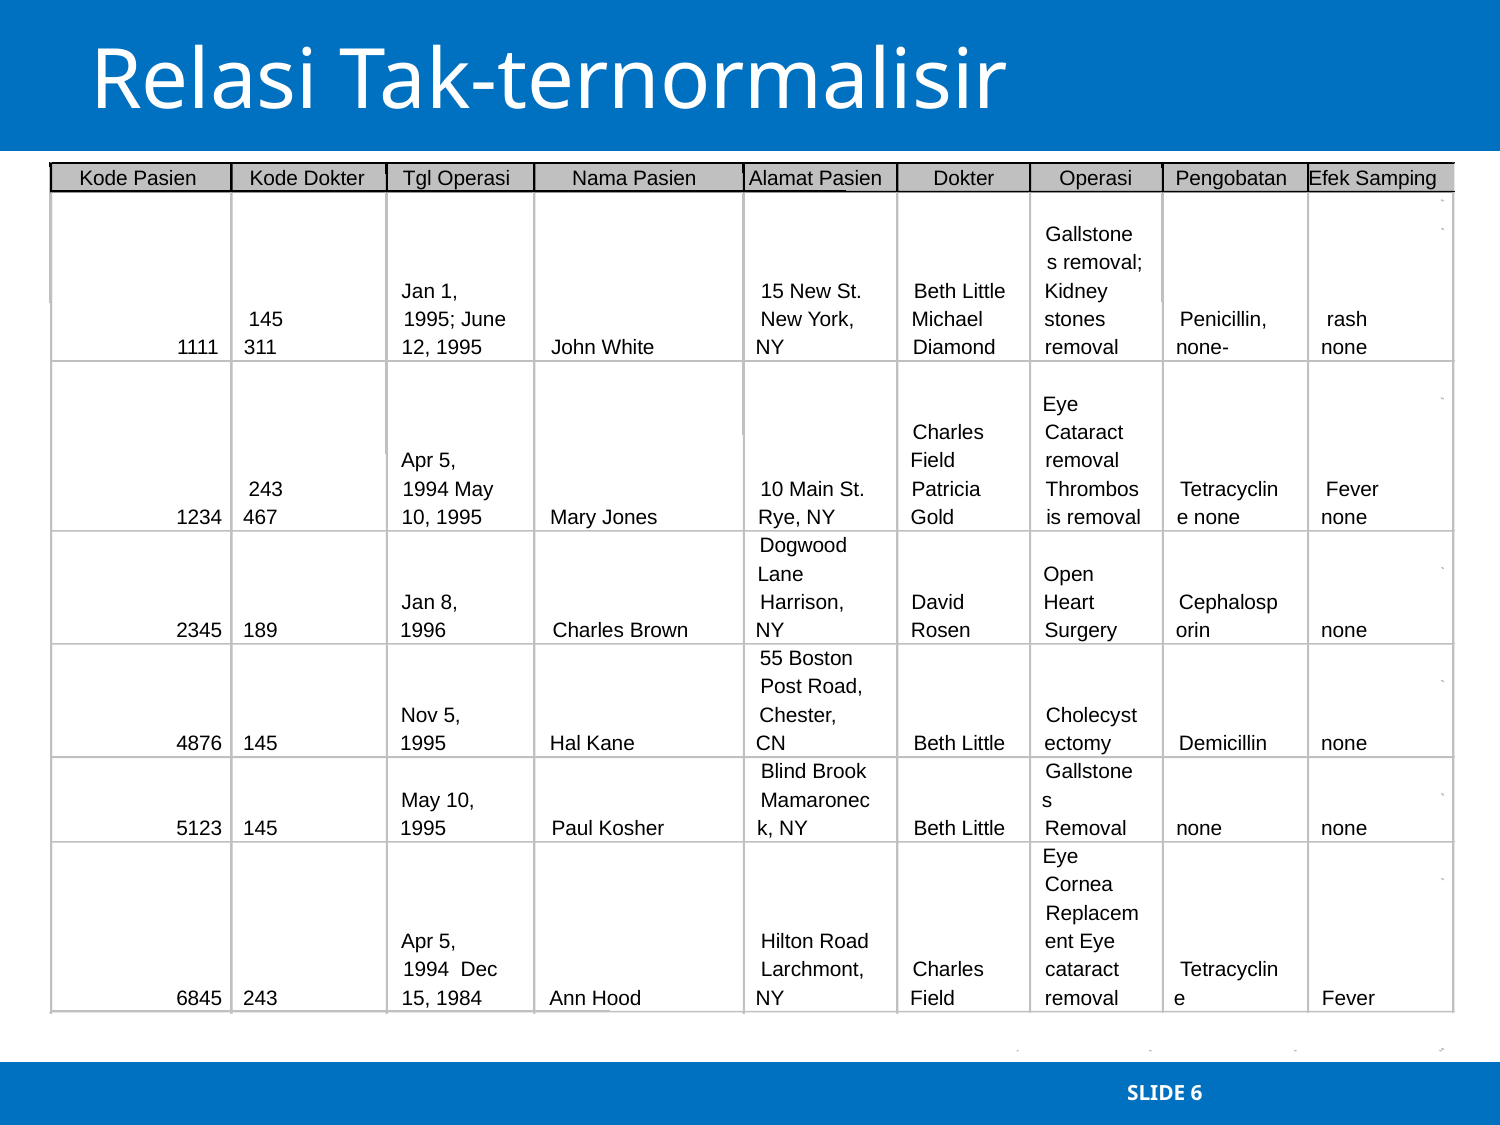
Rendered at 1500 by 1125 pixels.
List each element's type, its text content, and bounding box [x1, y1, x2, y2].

text_box Gallstone [1045, 759, 1133, 784]
text_box s [1041, 786, 1059, 812]
text_box none [1321, 333, 1368, 359]
text_box Paul Kosher [551, 814, 665, 840]
text_box Pengobatan [1175, 164, 1288, 189]
text_box Apr 5, [401, 446, 462, 472]
text_box none- [1175, 333, 1229, 359]
text_box 12, 1995 [401, 333, 483, 359]
text_box Fever [1321, 984, 1375, 1010]
text_box 1996 [400, 616, 447, 642]
text_box 189 [243, 616, 278, 642]
text_box Tetracyclin [1180, 475, 1279, 501]
text_box is removal [1046, 503, 1141, 529]
text_box Harrison, [760, 588, 851, 614]
text_box Alamat Pasien [748, 164, 883, 189]
text_box Beth Little [913, 729, 1006, 755]
text_box [745, 164, 896, 190]
text_box Efek Samping [1310, 164, 1438, 189]
text_box Larchmont, [760, 955, 871, 981]
text_box Hal Kane [549, 729, 635, 755]
text_box removal [1044, 984, 1119, 1010]
text_box Heart [1043, 588, 1100, 614]
text_box Charles [912, 418, 990, 444]
text_box 6845 [176, 984, 223, 1010]
text_box Tgl Operasi [402, 164, 511, 189]
text_box 4876 [176, 729, 223, 755]
text_box NY [755, 333, 785, 359]
text_box Charles [912, 955, 990, 981]
text_box Ann Hood [549, 984, 642, 1010]
text_box cataract [1045, 955, 1125, 981]
text_box Diamond [912, 333, 996, 359]
text_box Hilton Road [760, 927, 875, 953]
text_box Removal [1044, 814, 1127, 840]
text_box k, NY [756, 814, 808, 840]
text_box 311 [243, 333, 277, 359]
text_box Rosen [910, 616, 971, 642]
text_box 15, 1984 [401, 984, 483, 1010]
text_box Penicillin, [1179, 305, 1279, 331]
text_box Cataract [1044, 418, 1130, 444]
text_box Beth Little [913, 277, 1012, 303]
text_box NY [755, 616, 785, 642]
text_box ent Eye [1044, 927, 1121, 953]
text_box Field [910, 984, 956, 1010]
text_box Gallstone [1045, 220, 1133, 246]
text_box none [1176, 814, 1223, 840]
text_box 10 Main St. [760, 475, 871, 501]
text_box stones [1044, 305, 1112, 331]
text_box [536, 164, 742, 190]
text_box Kode Dokter [249, 164, 365, 189]
text_box [1032, 164, 1161, 190]
text_box rash [1326, 305, 1452, 331]
text_box Surgery [1044, 616, 1118, 642]
text_box 467 [243, 503, 278, 529]
text_box e [1173, 984, 1186, 1010]
text_box Patricia [911, 475, 987, 501]
text_box 15 New St. [760, 277, 868, 303]
text_box [388, 164, 533, 190]
text_box Kode Pasien [79, 164, 197, 189]
text_box Dogwood [759, 532, 853, 557]
text_box 1994 Dec [403, 955, 504, 981]
text_box Open [1043, 560, 1100, 586]
text_box [1164, 164, 1307, 190]
text_box 243 [243, 984, 278, 1010]
text_box Charles Brown [552, 616, 689, 642]
text_box Post Road, [760, 673, 869, 699]
text_box Field [910, 446, 962, 472]
text_box 5123 [176, 814, 223, 840]
text_box CN [755, 729, 786, 755]
text_box none [1321, 814, 1368, 840]
text_box removal [1044, 333, 1119, 359]
text_box [53, 164, 230, 190]
text_box e none [1176, 503, 1241, 529]
text_box [233, 164, 385, 190]
text_box 243 [248, 475, 358, 501]
text_box none [1321, 729, 1368, 755]
text_box Eye [1042, 843, 1085, 868]
text_box Eye [1042, 390, 1085, 416]
text_box Demicillin [1178, 729, 1268, 755]
text_box rash [1455, 305, 1460, 331]
text_box NY [755, 984, 785, 1010]
text_box Cholecyst [1045, 701, 1137, 727]
text_box removal [1045, 446, 1125, 472]
text_box 1111 [176, 333, 219, 359]
text_box Apr 5, [401, 927, 462, 953]
text_box Cornea [1045, 871, 1119, 897]
text_box none [1321, 616, 1368, 642]
text_box 1995 [400, 814, 447, 840]
text_box Michael [911, 305, 989, 331]
text_box 2345 [176, 616, 223, 642]
text_box [1310, 164, 1455, 190]
text_box 1995; June [403, 305, 512, 331]
text_box Thrombos [1045, 475, 1139, 501]
text_box Mamaronec [760, 786, 871, 812]
title Relasi Tak-ternormalisir [75, 0, 1425, 150]
text_box Fever [1325, 475, 1448, 501]
text_box Replacem [1045, 899, 1139, 925]
text_box David [911, 588, 971, 614]
text_box Tetracyclin [1180, 955, 1279, 981]
text_box Blind Brook [760, 759, 873, 784]
text_box none [1321, 503, 1368, 529]
text_box Nov 5, [400, 701, 467, 727]
text_box Dokter [933, 164, 995, 189]
text_box 1234 [176, 503, 223, 529]
text_box orin [1175, 616, 1211, 642]
text_box Kidney [1044, 277, 1114, 303]
text_box May 10, [400, 786, 481, 812]
text_box John White [551, 333, 655, 359]
text_box ectomy [1044, 729, 1112, 755]
text_box 145 [248, 305, 364, 331]
text_box 10, 1995 [401, 503, 483, 529]
text_box Cephalosp [1178, 588, 1278, 614]
text_box [899, 164, 1029, 190]
text_box 145 [243, 729, 278, 755]
text_box Chester, [759, 701, 843, 727]
text_box 145 [243, 814, 278, 840]
text_box New York, [760, 305, 861, 331]
text_box Jan 8, [401, 588, 464, 614]
text_box Lane [757, 560, 810, 586]
text_box 1995 [400, 729, 447, 755]
text_box Nama Pasien [572, 164, 697, 189]
text_box 55 Boston [759, 645, 859, 670]
text_box Mary Jones [550, 503, 658, 529]
text_box Rye, NY [758, 503, 836, 529]
text_box Jan 1, [401, 277, 464, 303]
text_box Beth Little [913, 814, 1006, 840]
text_box Operasi [1059, 164, 1132, 189]
text_box 1994 May [402, 475, 500, 501]
text_box s removal; [1046, 248, 1149, 274]
text_box Gold [910, 503, 955, 529]
